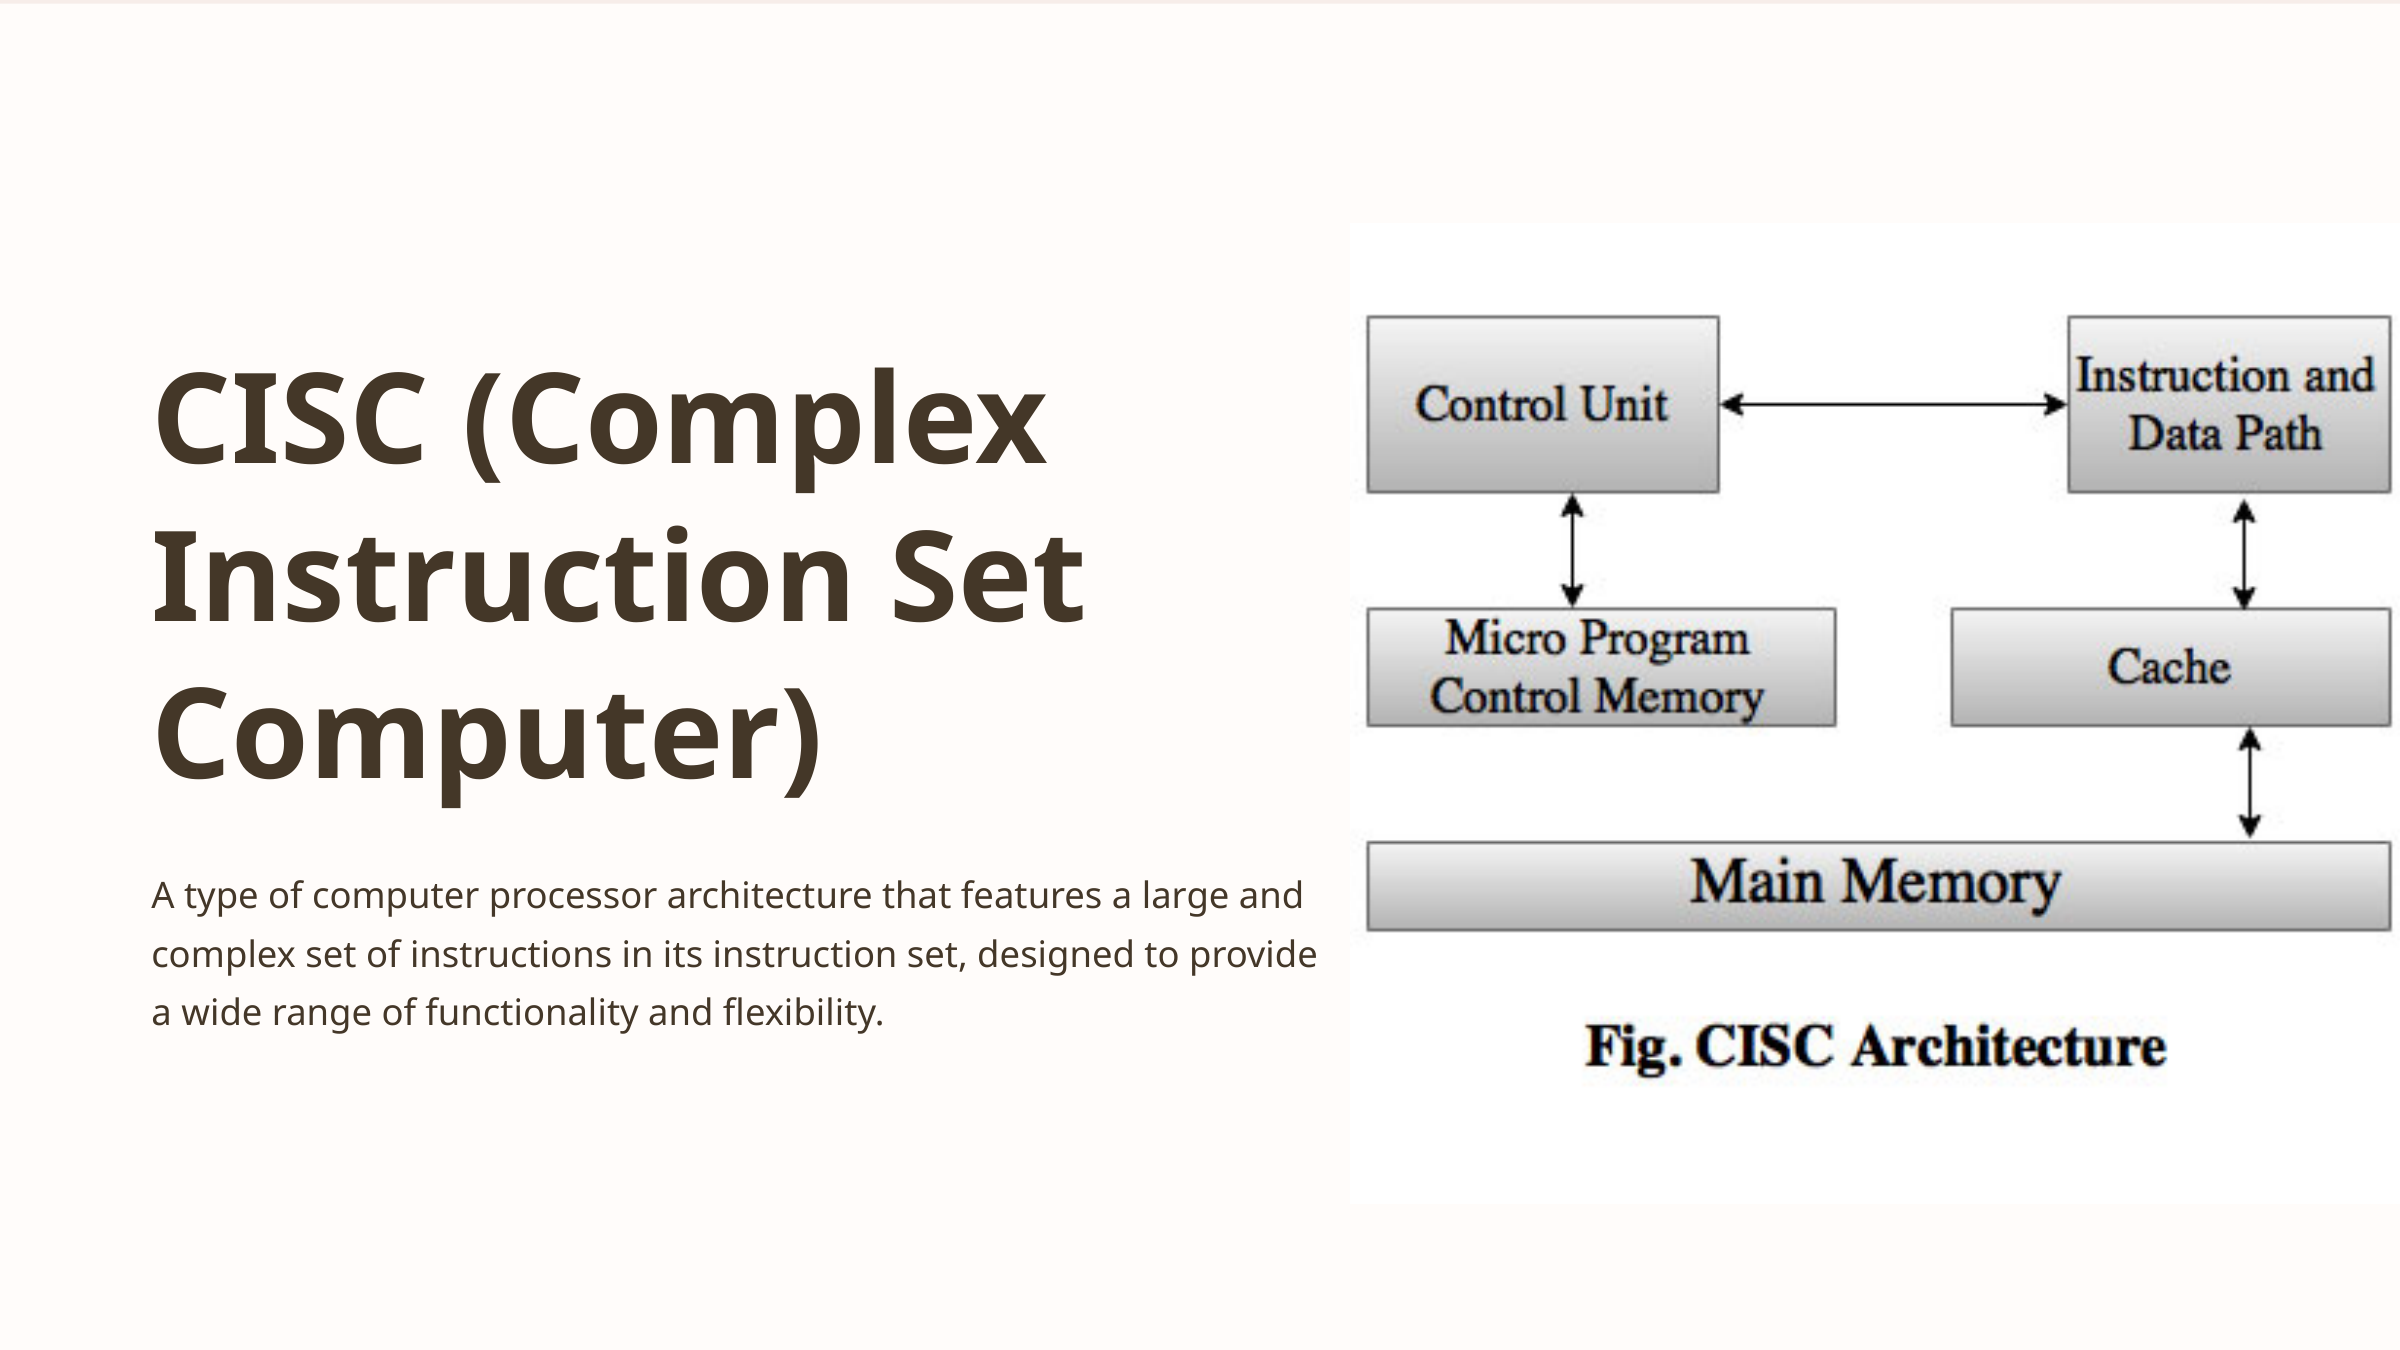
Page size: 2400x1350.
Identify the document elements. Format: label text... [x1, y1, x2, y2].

text_box [0, 3, 2400, 1350]
picture [1350, 223, 2400, 1204]
text_box A type of computer processor architecture that features a large and complex set of instructions in its instruction set, designed to provide a wide range of functionality and flexibility. [136, 850, 1350, 1026]
text_box CISC (Complex Instruction Set Computer) [136, 324, 1350, 796]
